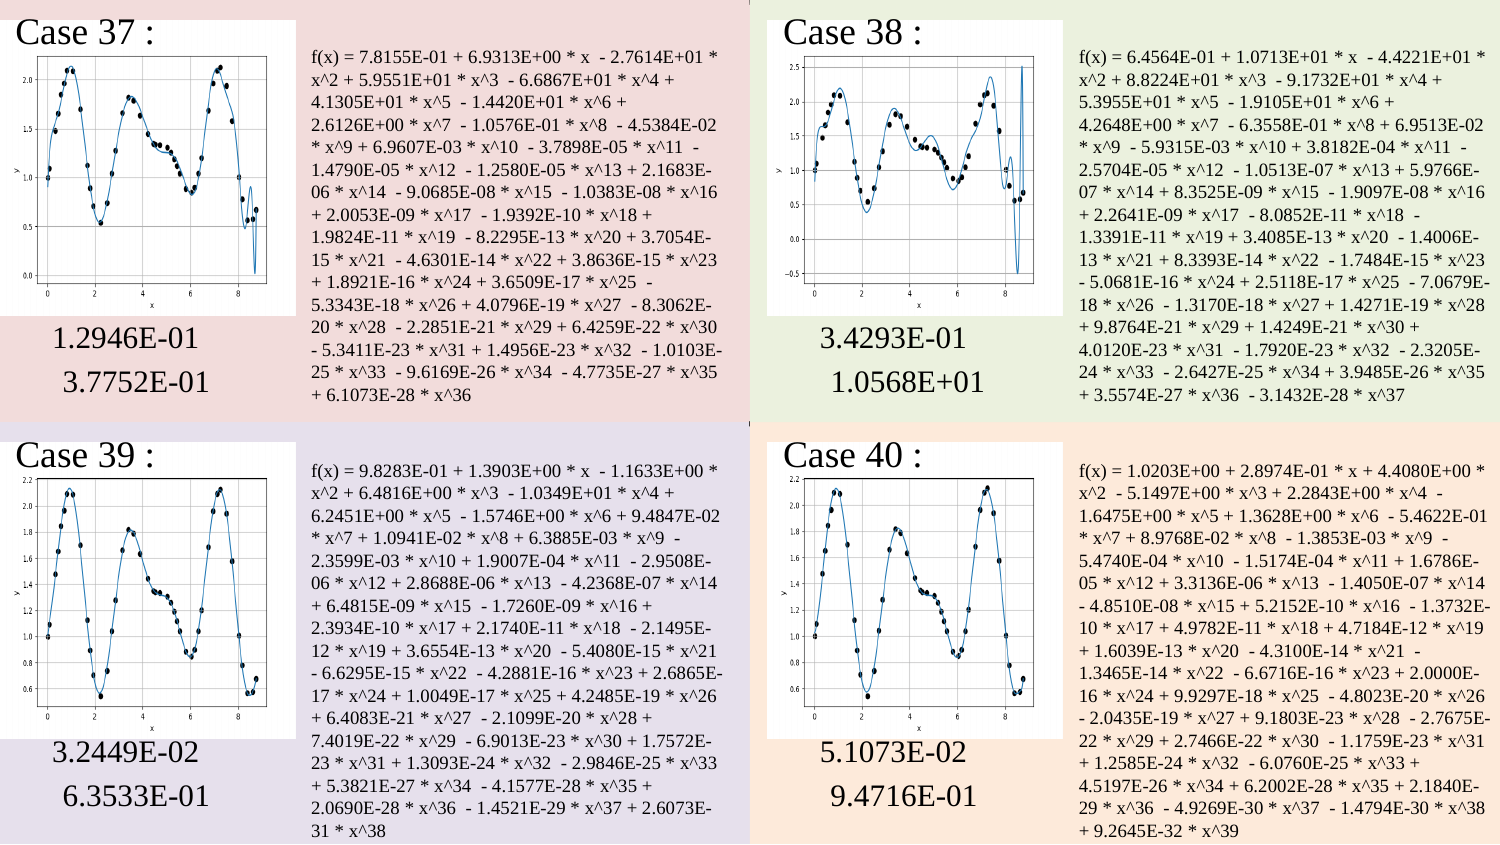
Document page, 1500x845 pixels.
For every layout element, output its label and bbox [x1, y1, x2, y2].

text_box [0, 0, 1500, 844]
picture [767, 442, 1064, 739]
picture [0, 20, 296, 317]
picture [0, 442, 296, 739]
picture [767, 20, 1064, 317]
